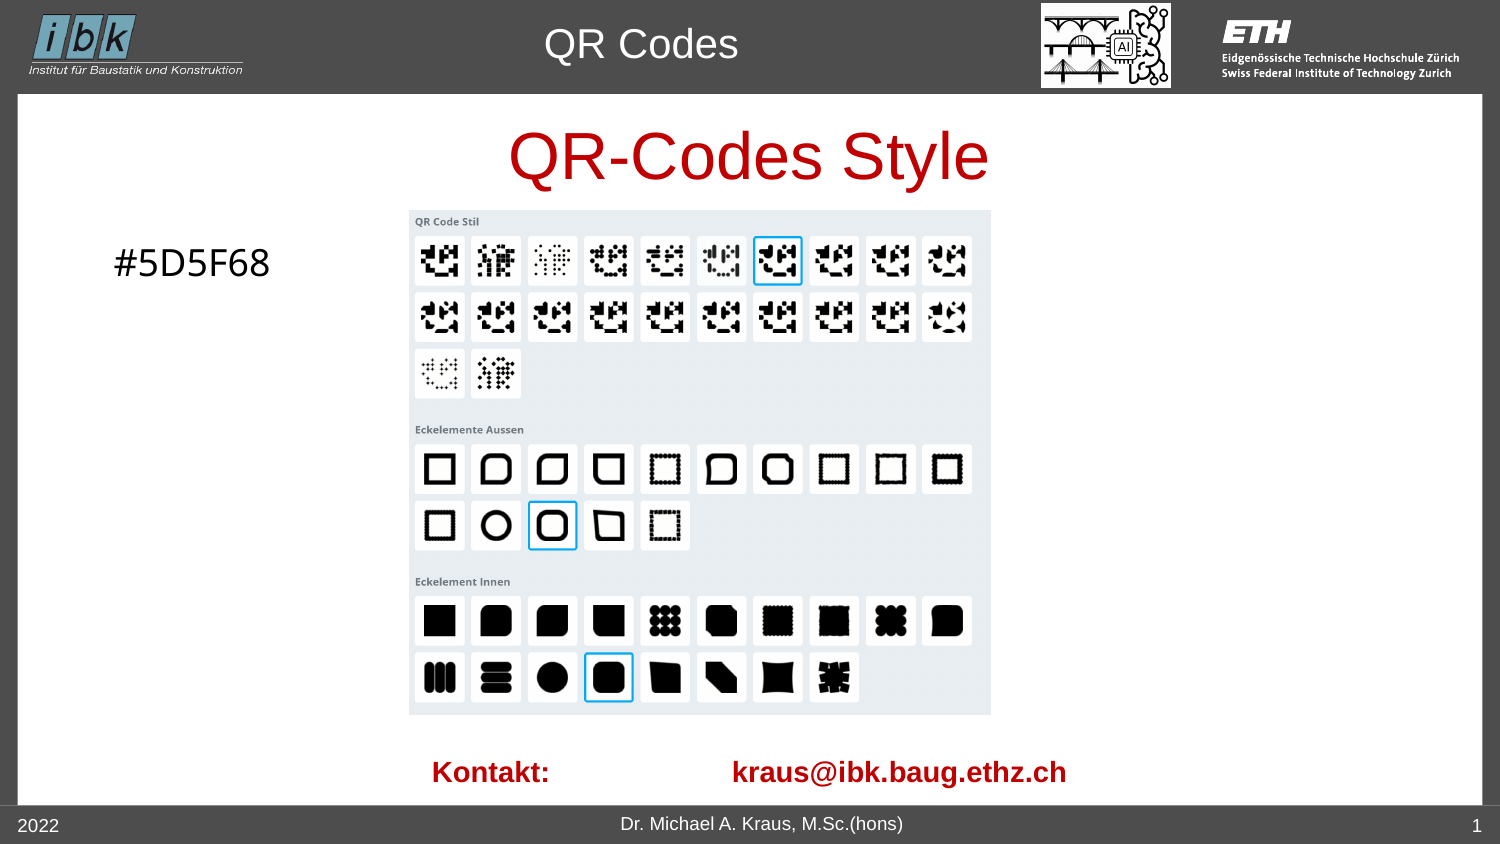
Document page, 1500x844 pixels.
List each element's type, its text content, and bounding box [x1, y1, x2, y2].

text_box QR-Codes Style Kontakt: kraus@ibk.baug.ethz.ch [32, 105, 1467, 796]
picture [29, 14, 243, 74]
picture [408, 210, 992, 715]
picture [1041, 3, 1171, 88]
text_box #5D5F68 [98, 231, 403, 292]
